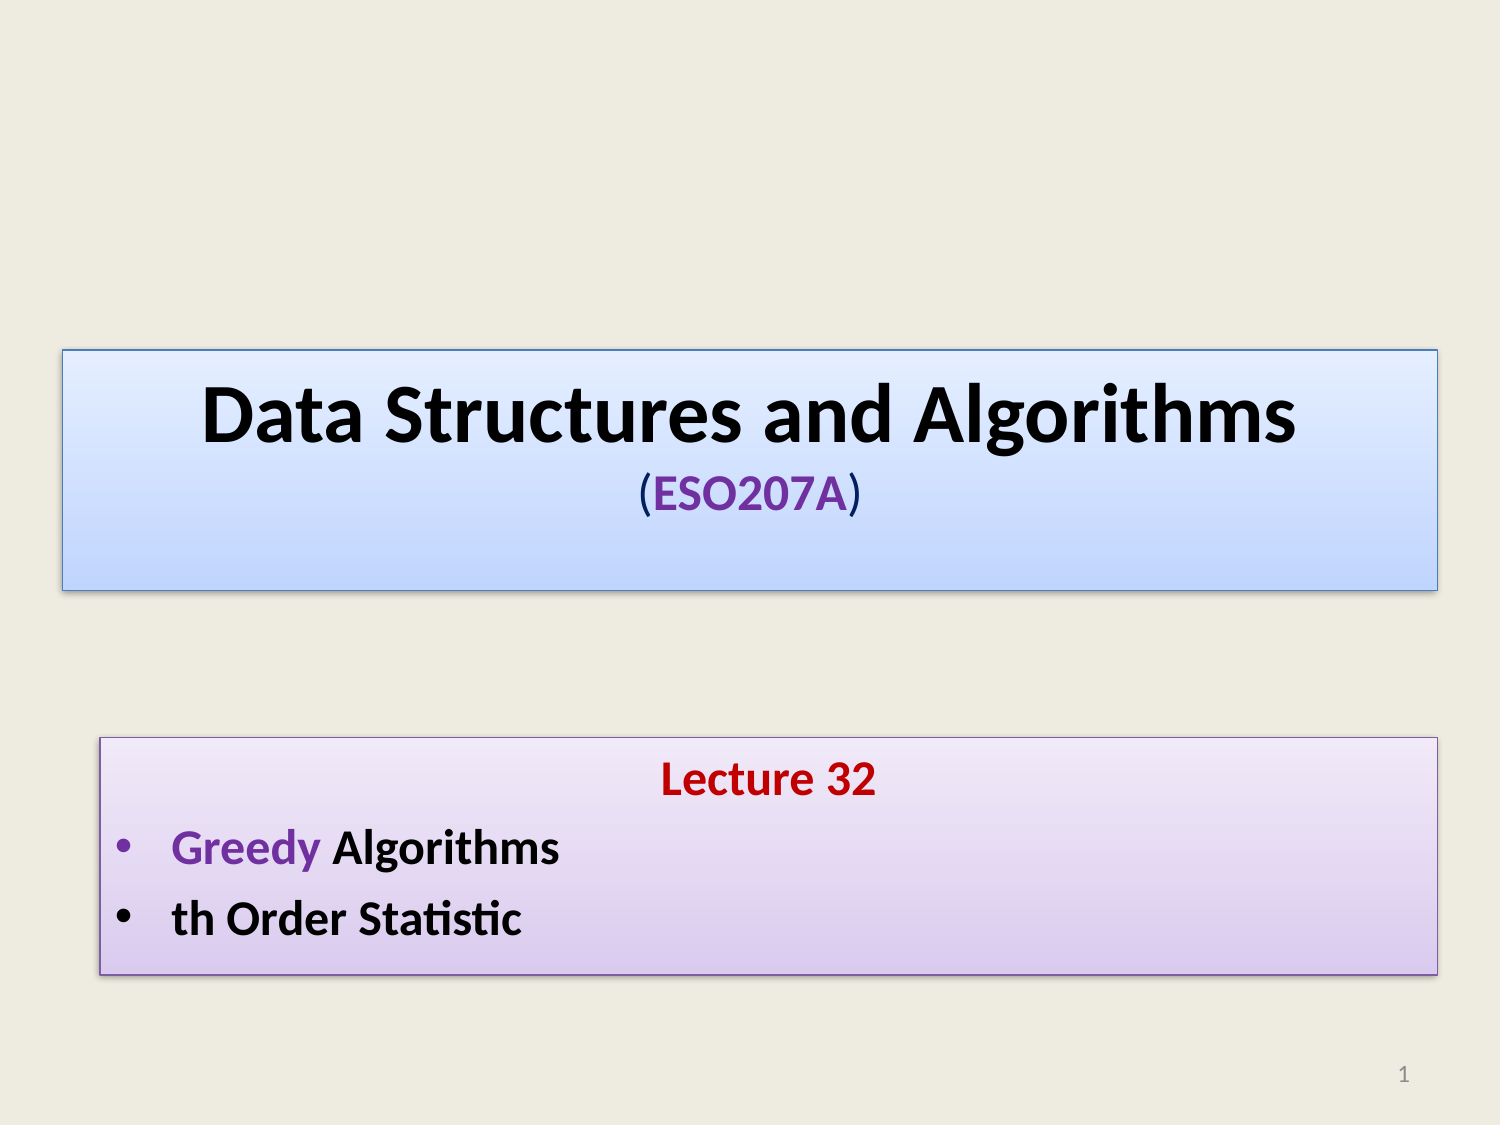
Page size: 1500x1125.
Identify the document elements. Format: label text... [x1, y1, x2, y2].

title Data Structures and Algorithms (ESO207A) [62, 349, 1438, 591]
slide_number 1 [1074, 1042, 1425, 1103]
